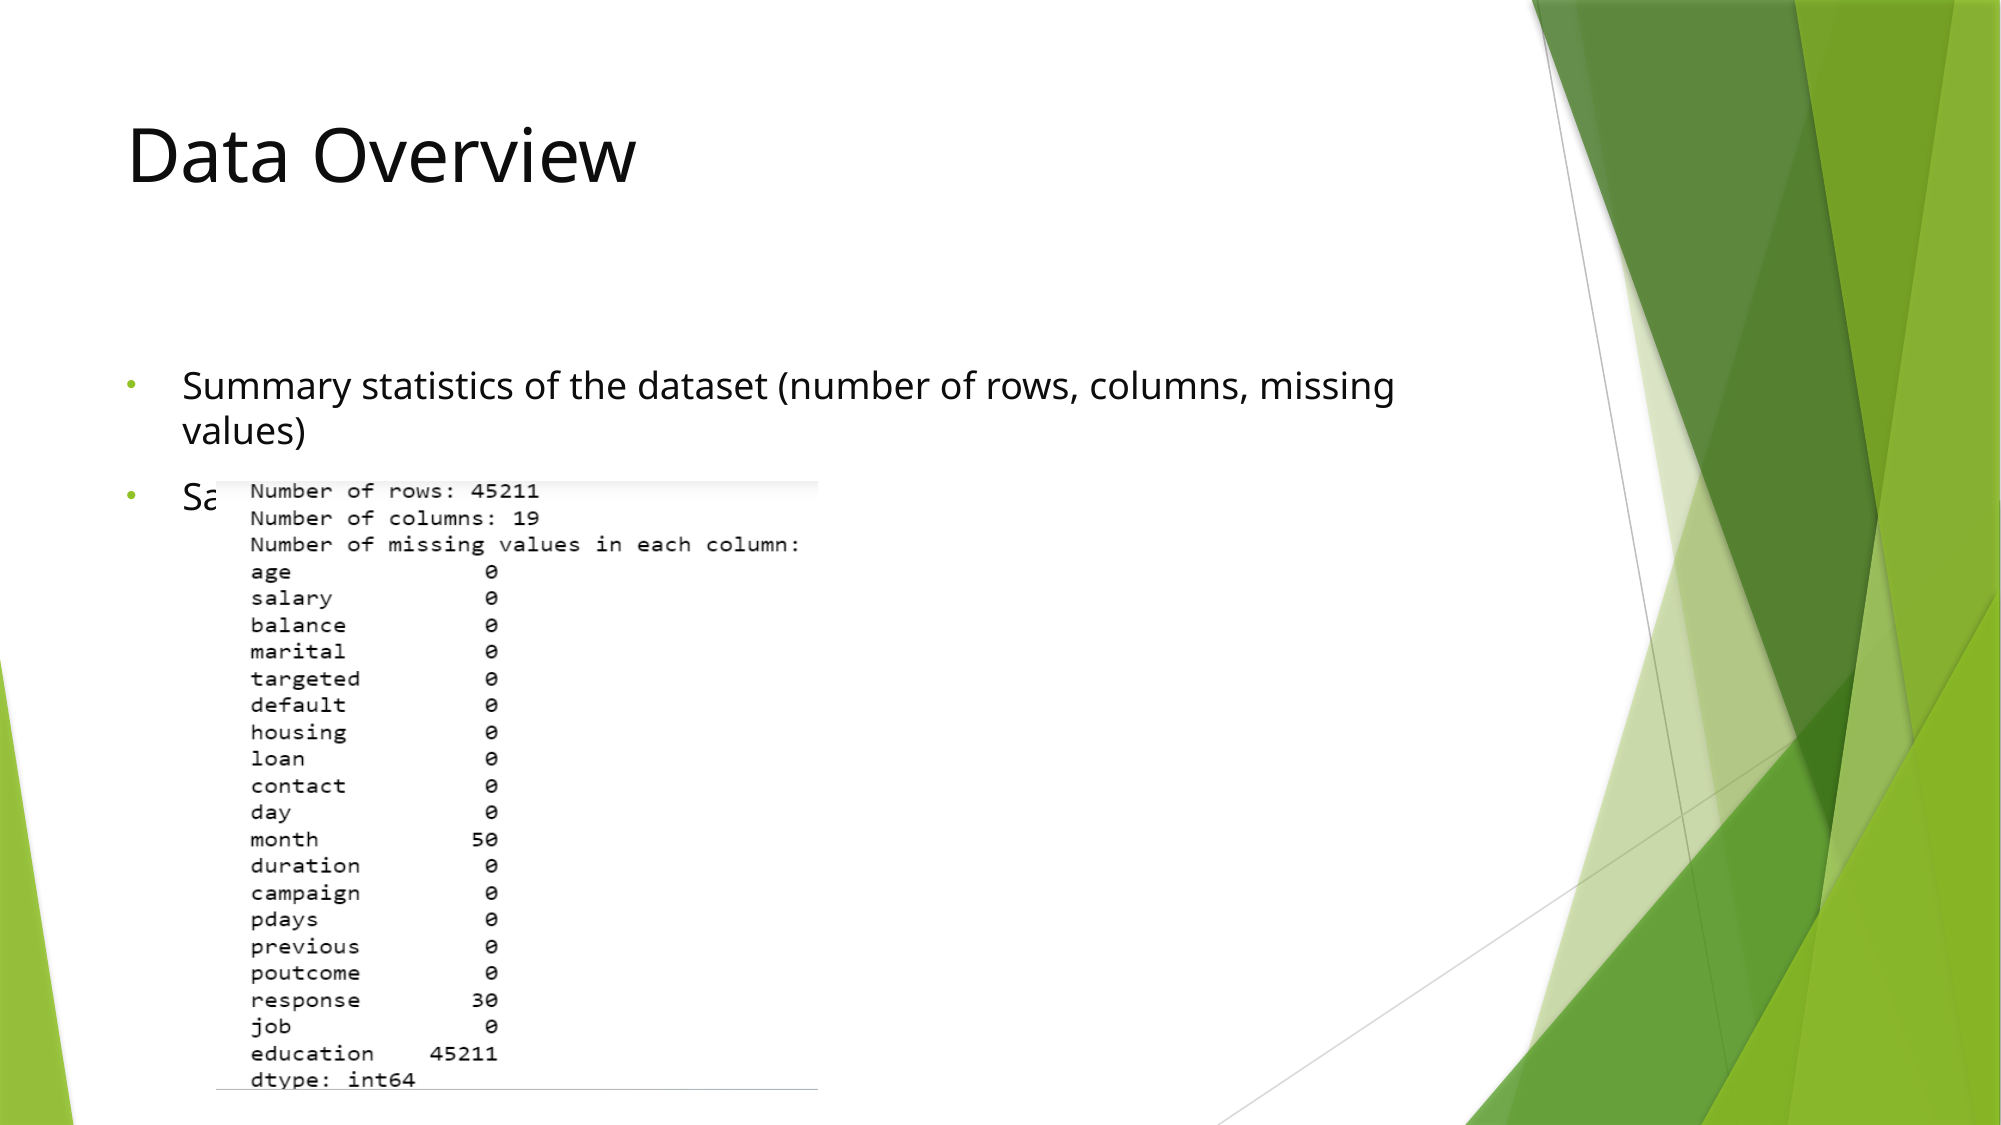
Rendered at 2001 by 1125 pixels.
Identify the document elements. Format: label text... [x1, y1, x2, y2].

picture [215, 480, 819, 1090]
list Summary statistics of the dataset (number of rows, columns, missing values) Sample records from the dataset [111, 354, 1522, 992]
title Data Overview [111, 99, 1522, 317]
